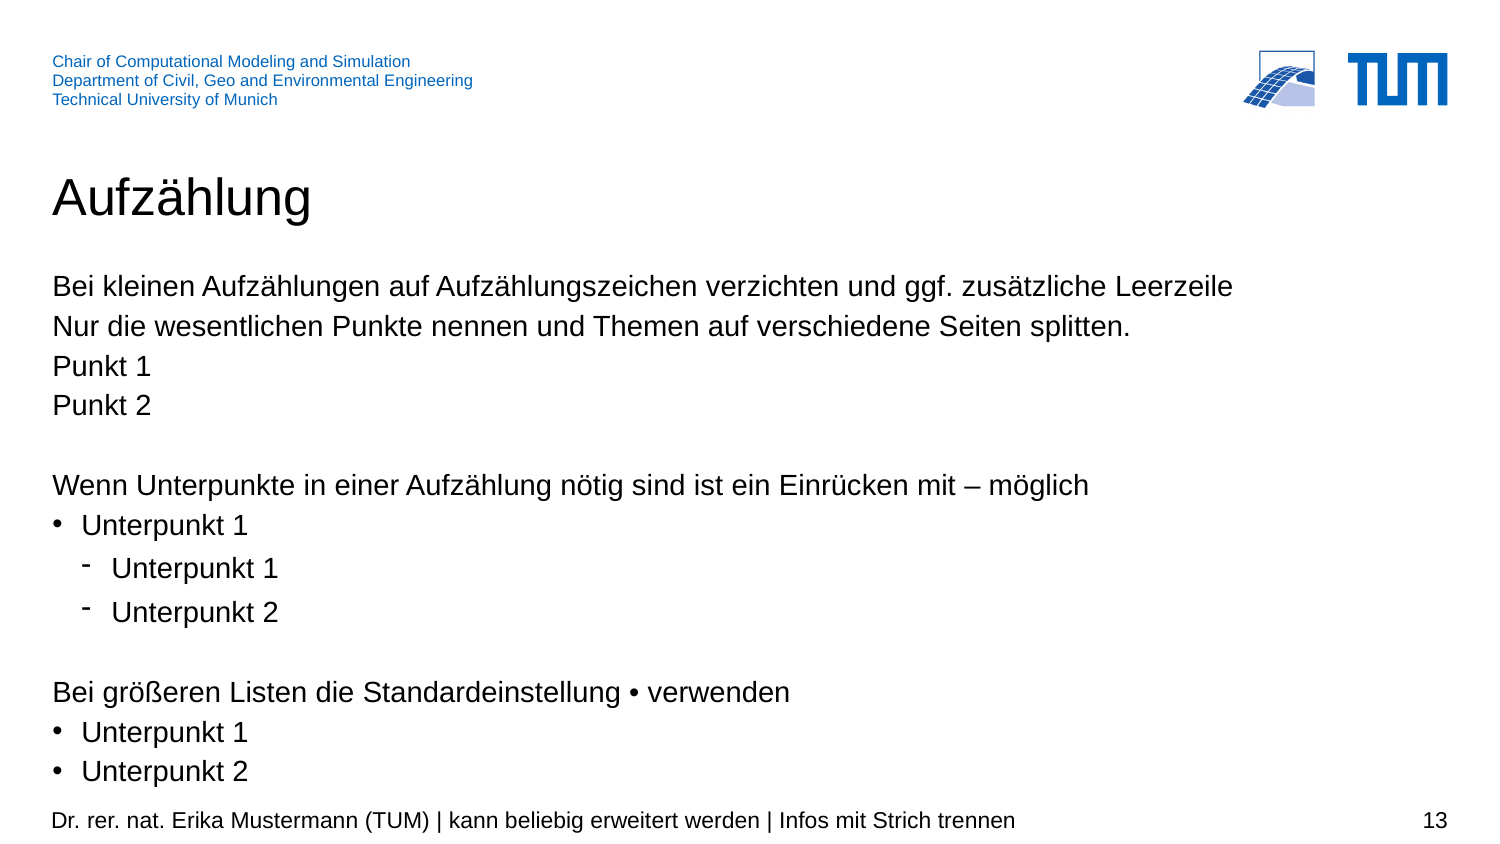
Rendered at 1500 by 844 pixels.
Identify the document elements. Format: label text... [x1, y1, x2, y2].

list Bei kleinen Aufzählungen auf Aufzählungszeichen verzichten und ggf. zusätzliche Leerzeile Nur die wesentlichen Punkte nennen und Themen auf verschiedene Seiten splitten. Punkt 1 Punkt 2 Wenn Unterpunkte in einer Aufzählung nötig sind ist ein Einrücken mit – möglich Unterpunkt 1 Unterpunkt 1 Unterpunkt 2 Bei größeren Listen die Standardeinstellung • verwenden Unterpunkt 1 Unterpunkt 2 [52, 262, 1449, 771]
picture [1242, 41, 1318, 117]
footer Dr. rer. nat. Erika Mustermann (TUM) | kann beliebig erweitert werden | Infos mit Strich trennen [51, 796, 1112, 842]
slide_number 13 [1112, 796, 1448, 842]
title Aufzählung [52, 159, 1449, 227]
